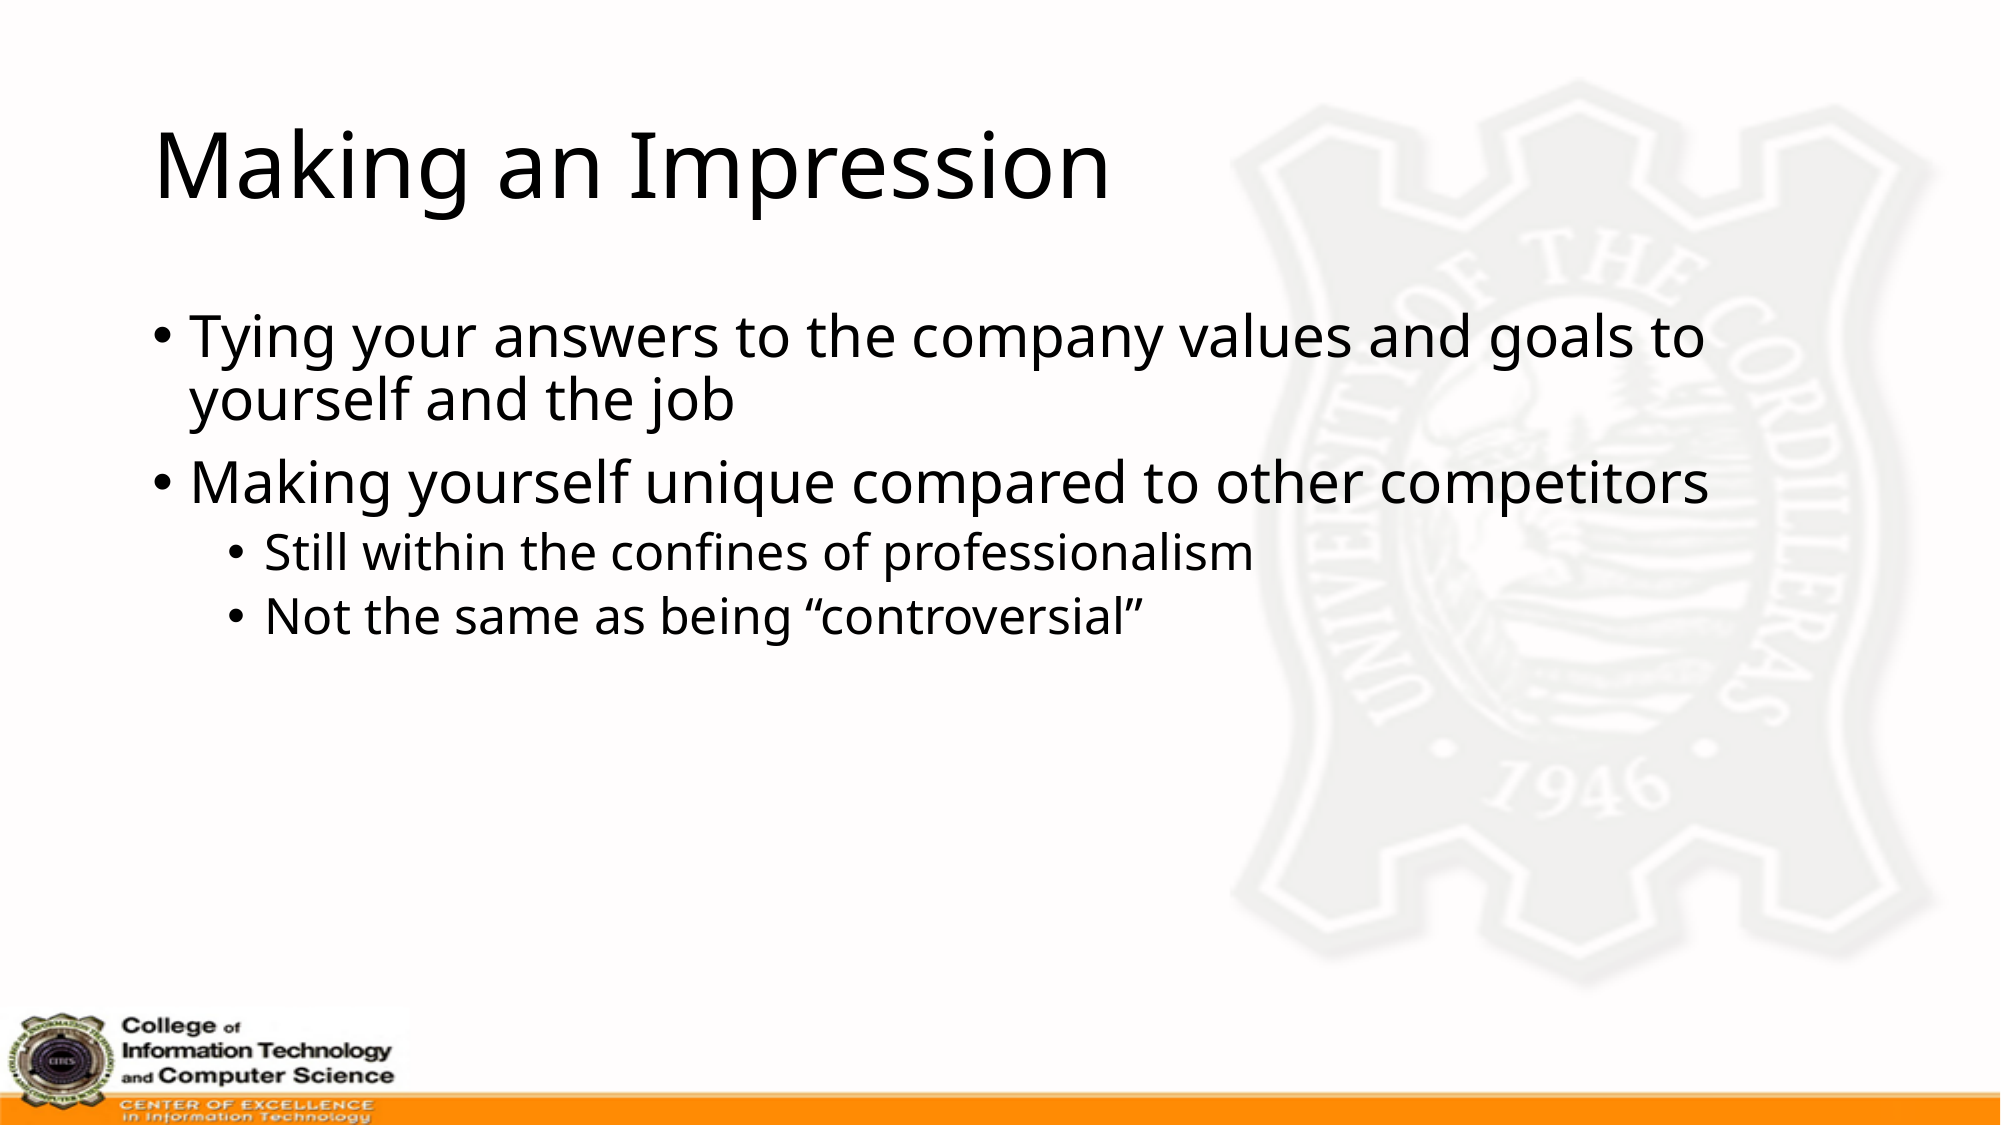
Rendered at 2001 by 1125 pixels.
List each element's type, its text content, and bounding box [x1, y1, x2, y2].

title Making an Impression [137, 59, 1863, 278]
picture [0, 0, 2001, 1125]
list Tying your answers to the company values and goals to yourself and the job Making yourself unique compared to other competitors Still within the confines of professionalism Not the same as being “controversial” [137, 299, 1863, 1014]
